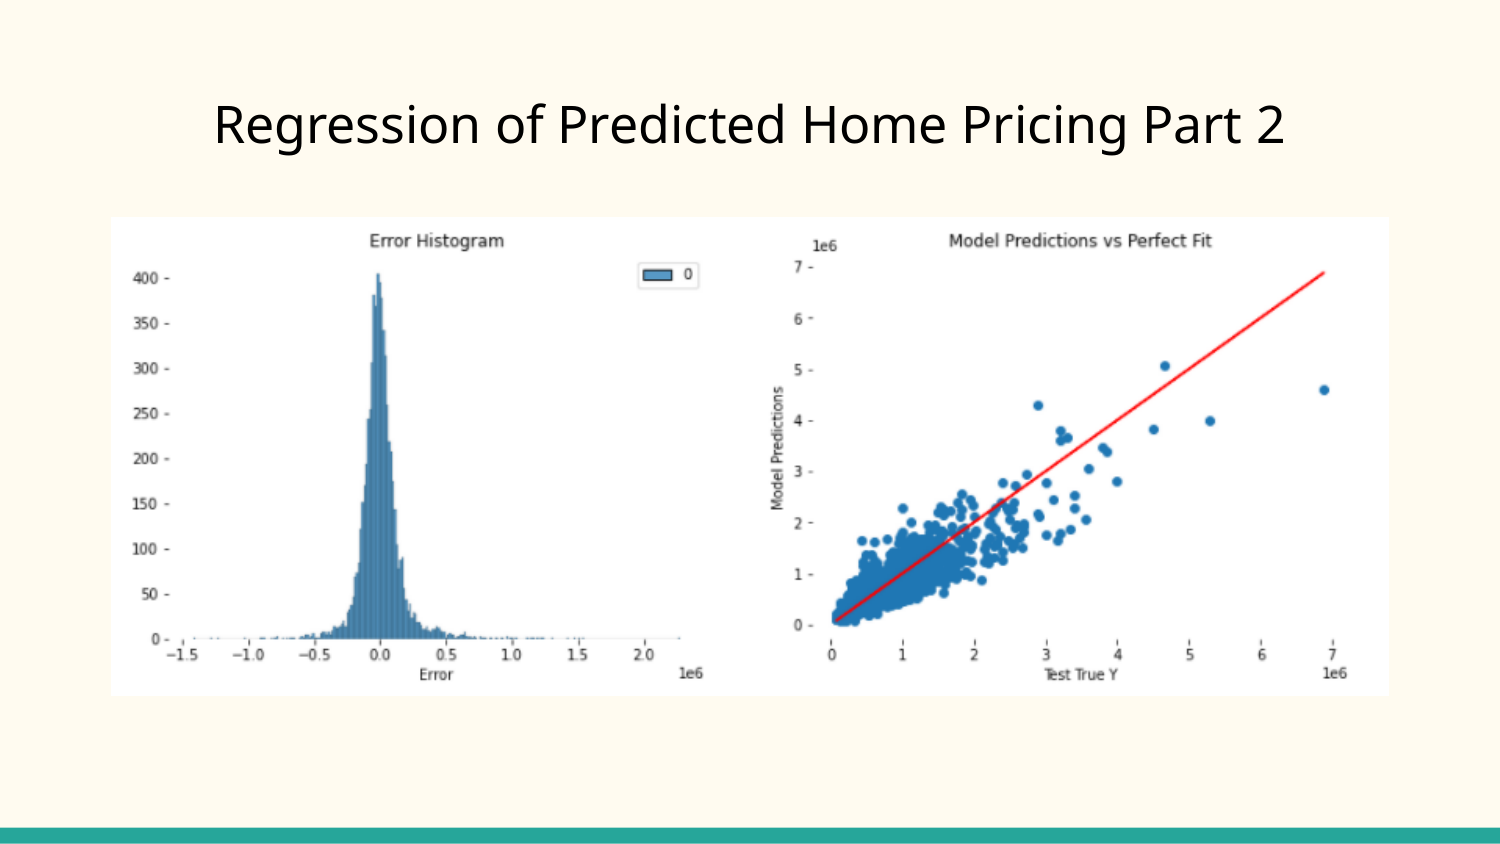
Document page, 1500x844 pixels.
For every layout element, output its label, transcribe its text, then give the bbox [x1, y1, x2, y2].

picture [111, 216, 1389, 696]
title Regression of Predicted Home Pricing Part 2 [51, 72, 1449, 174]
